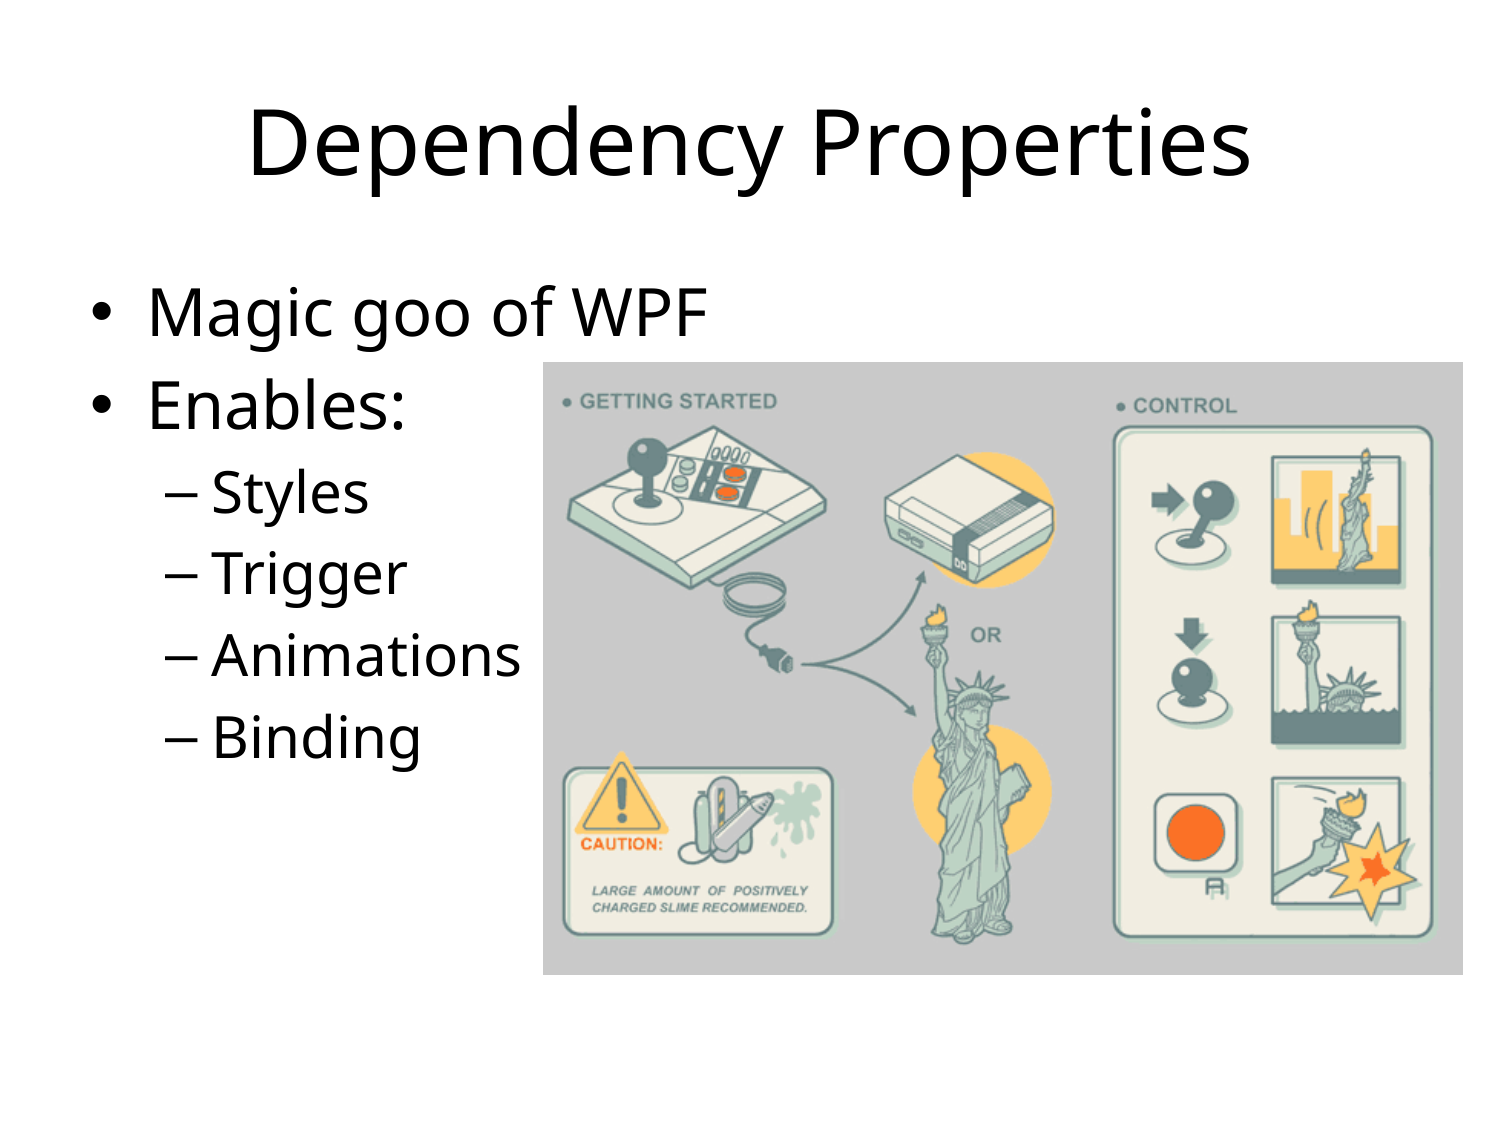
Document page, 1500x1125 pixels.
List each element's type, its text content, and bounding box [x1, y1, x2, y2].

list Magic goo of WPF Enables: Styles Trigger Animations Binding [75, 262, 1425, 1005]
picture [543, 362, 1463, 976]
title Dependency Properties [75, 45, 1425, 233]
